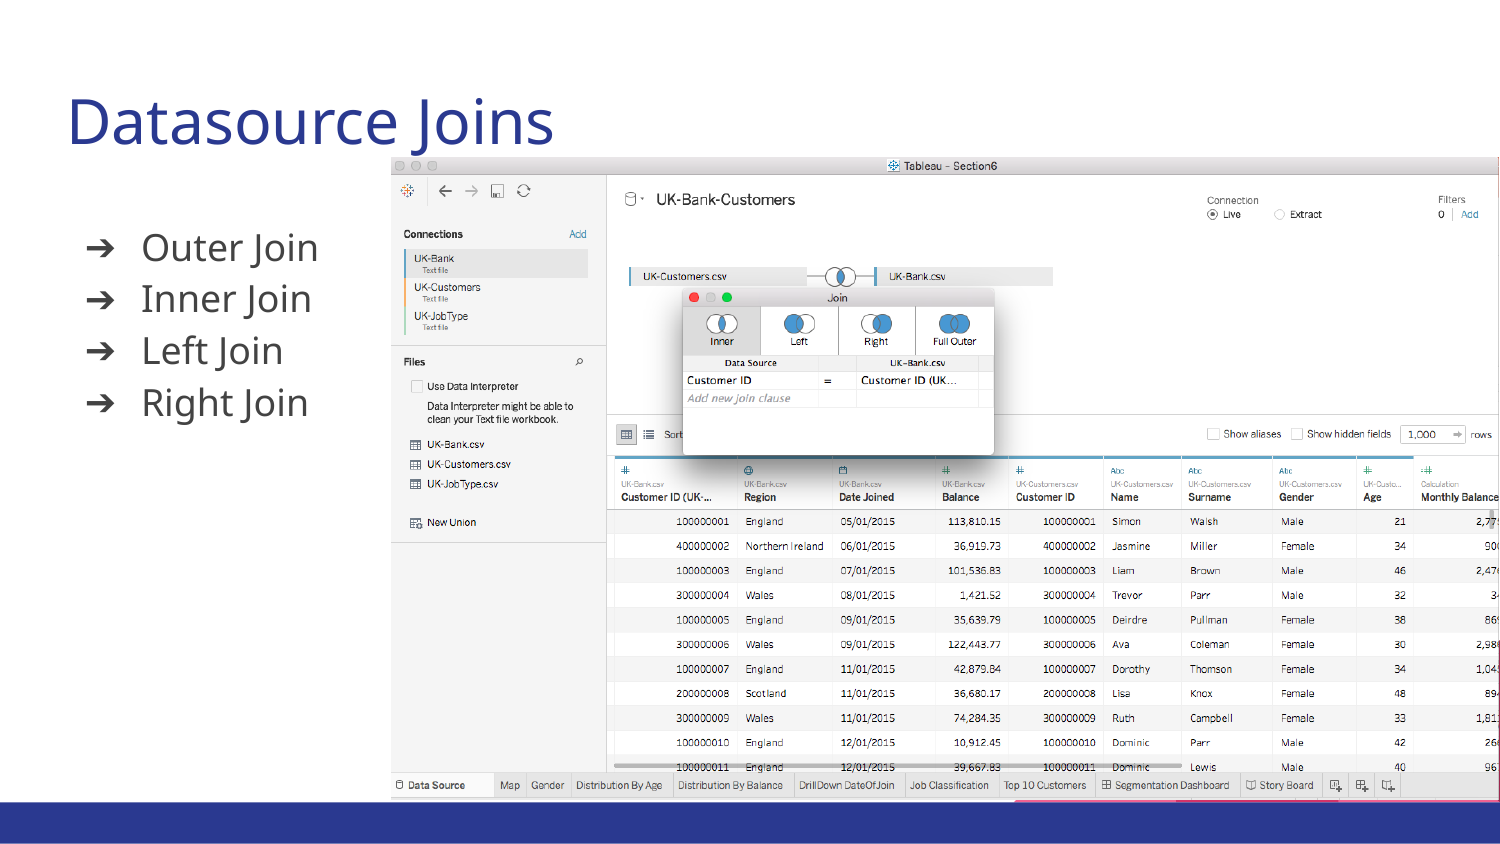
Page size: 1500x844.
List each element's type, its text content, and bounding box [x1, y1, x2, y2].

list Outer Join Inner Join Left Join Right Join [51, 201, 385, 750]
title Datasource Joins [51, 67, 1449, 167]
picture [390, 157, 1499, 801]
